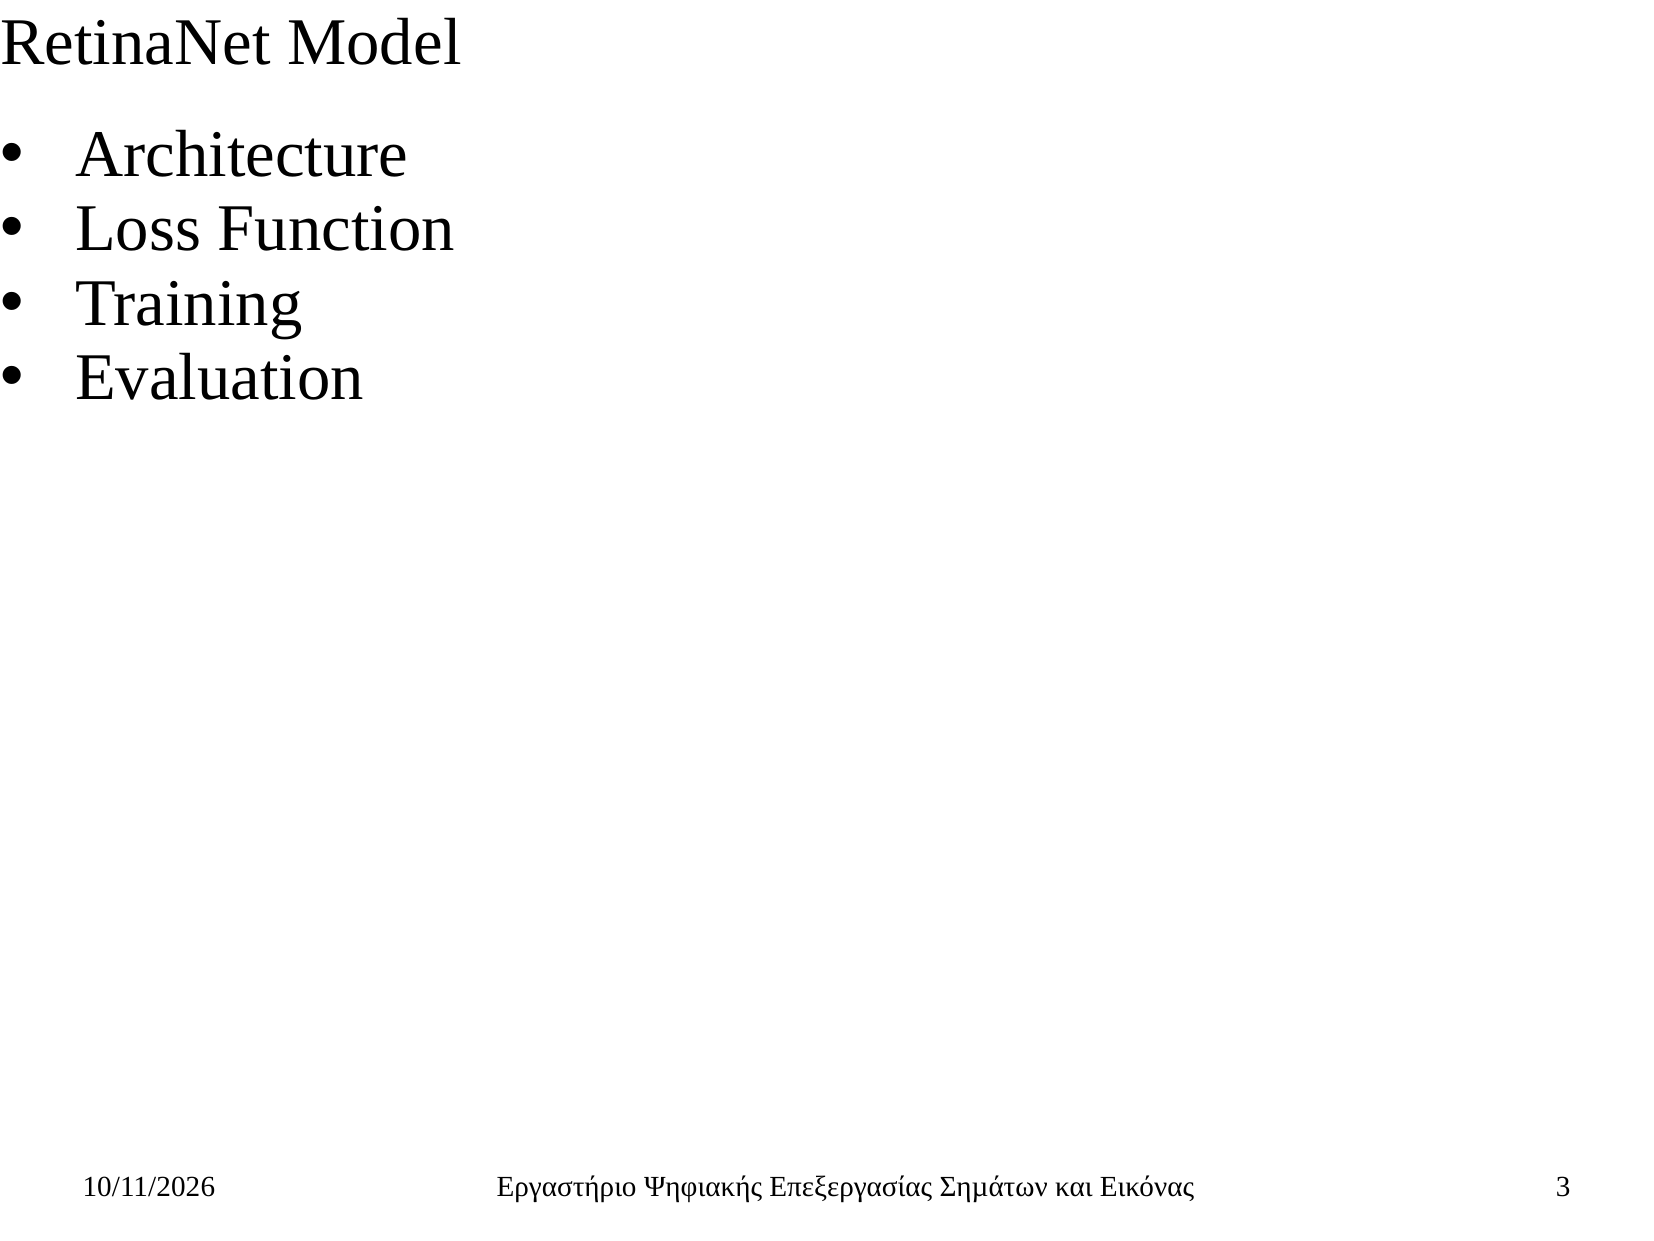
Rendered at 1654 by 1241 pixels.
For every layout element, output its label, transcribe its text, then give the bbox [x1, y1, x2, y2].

footer Εργαστήριο Ψηφιακής Επεξεργασίας Σηµάτων και Εικόνας [489, 1170, 1202, 1215]
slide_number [82, 1170, 468, 1215]
slide_number 3 [1202, 1170, 1571, 1215]
text_box Architecture Loss Function Training Evaluation [0, 113, 1654, 1240]
subtitle RetinaNet Model [0, 0, 1654, 113]
